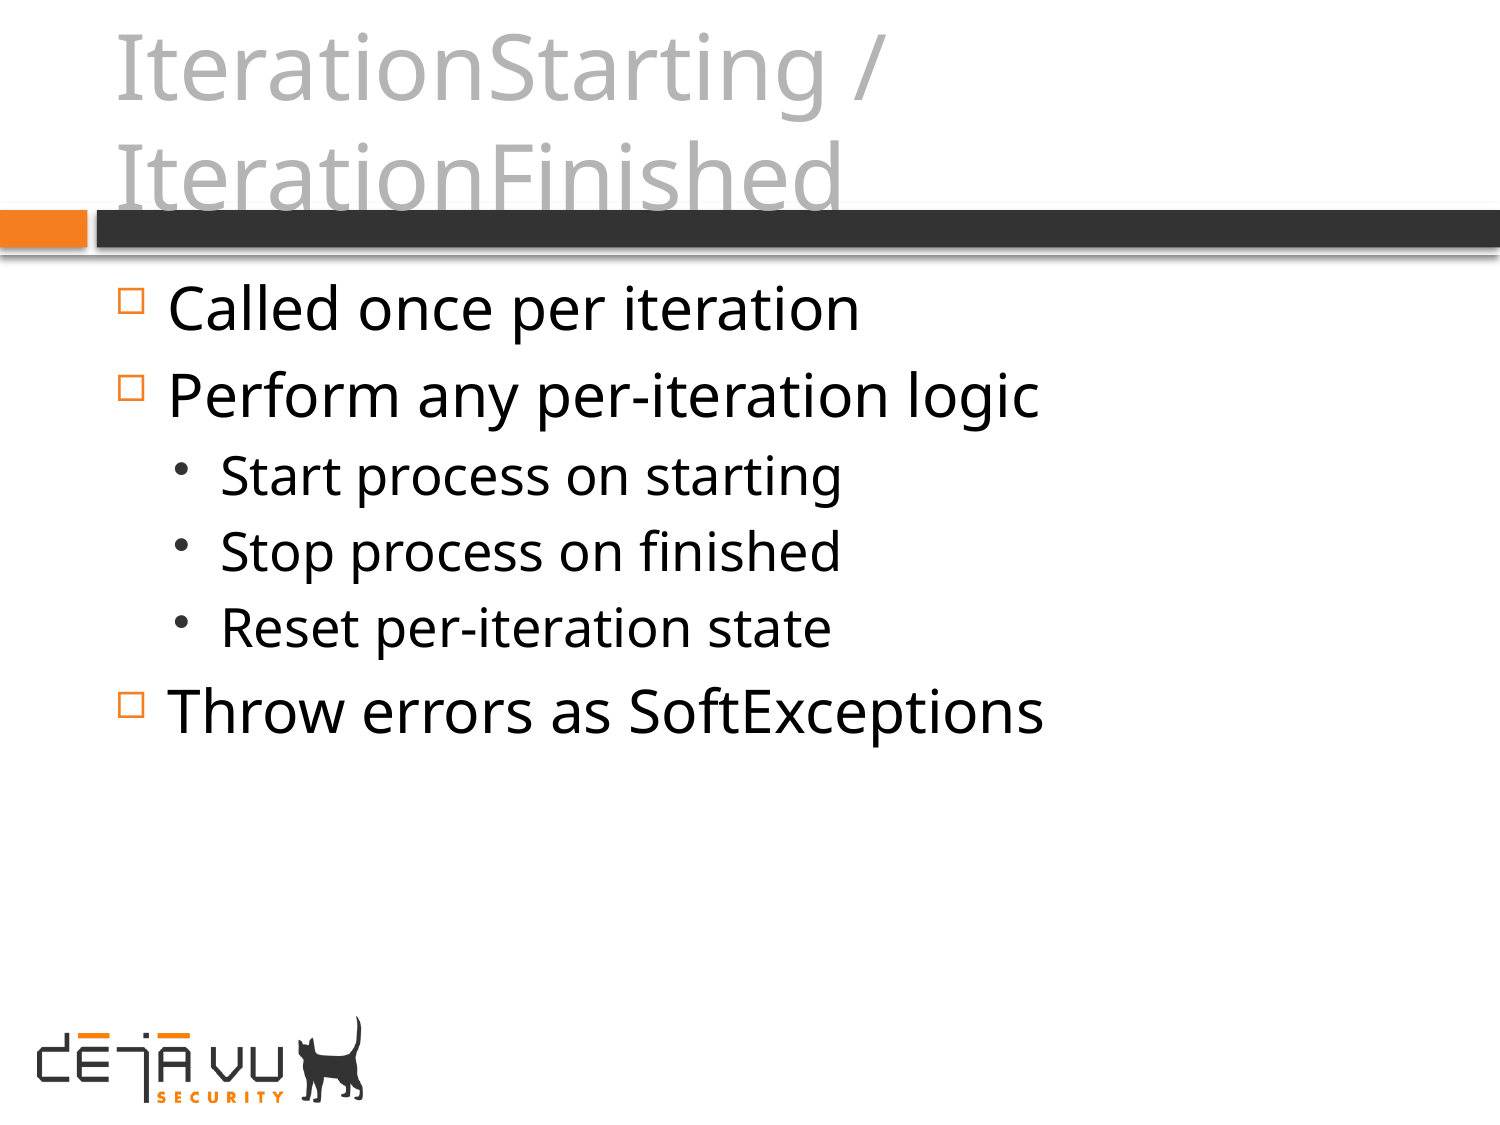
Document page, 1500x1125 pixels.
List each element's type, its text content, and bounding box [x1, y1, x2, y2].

picture [37, 1012, 363, 1103]
list Called once per iteration Perform any per-iteration logic Start process on starting Stop process on finished Reset per-iteration state Throw errors as SoftExceptions [100, 262, 1438, 1000]
title IterationStarting / IterationFinished [100, 37, 1438, 200]
